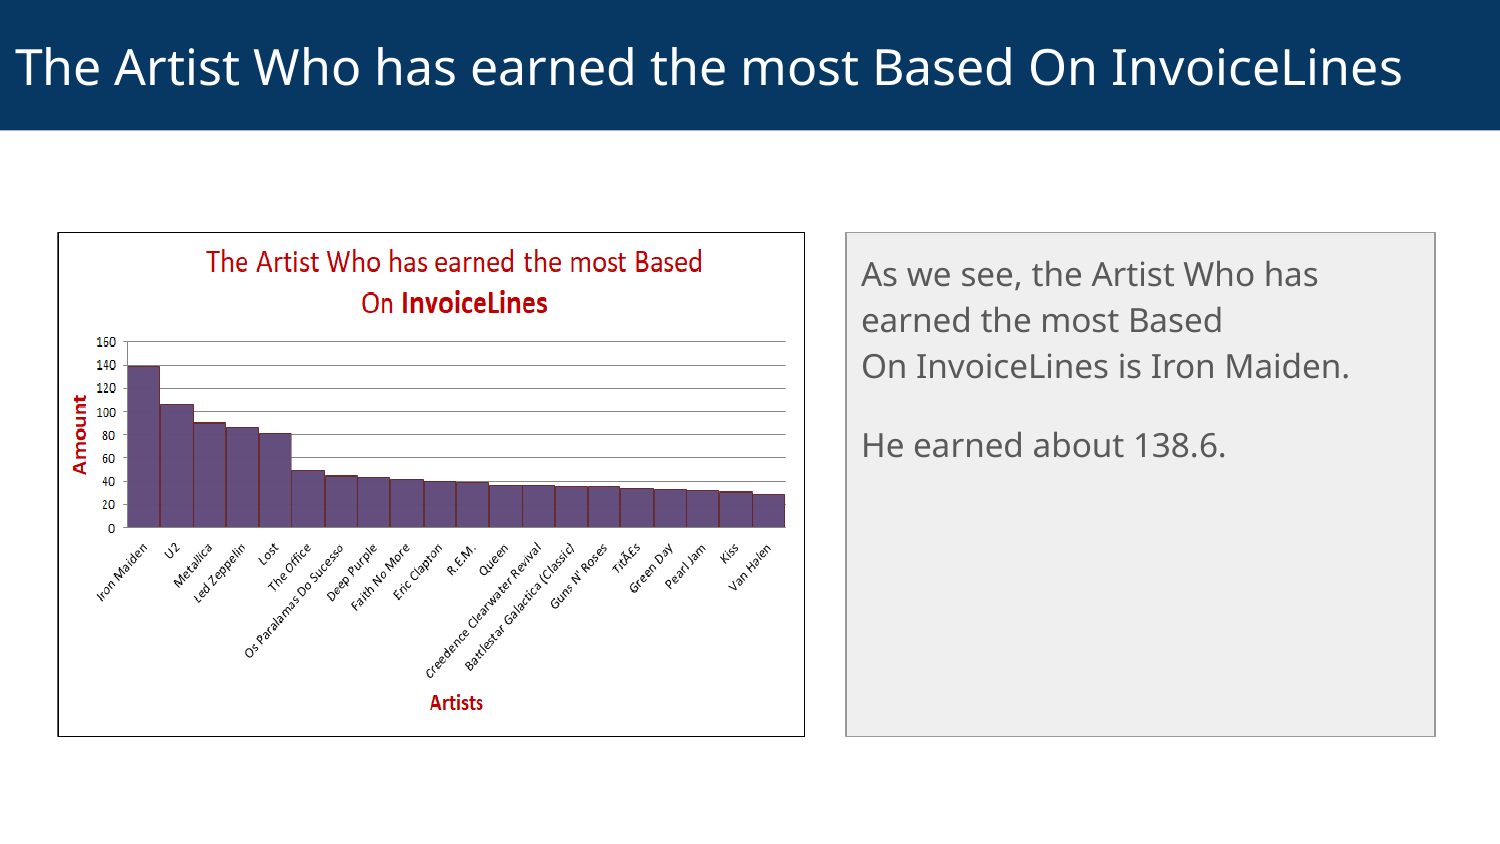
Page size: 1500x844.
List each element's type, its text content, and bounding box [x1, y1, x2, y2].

title The Artist Who has earned the most Based On InvoiceLines [0, 0, 1500, 131]
list As we see, the Artist Who has earned the most Based On InvoiceLines is Iron Maiden. He earned about 138.6. [846, 232, 1436, 737]
picture [57, 232, 805, 737]
